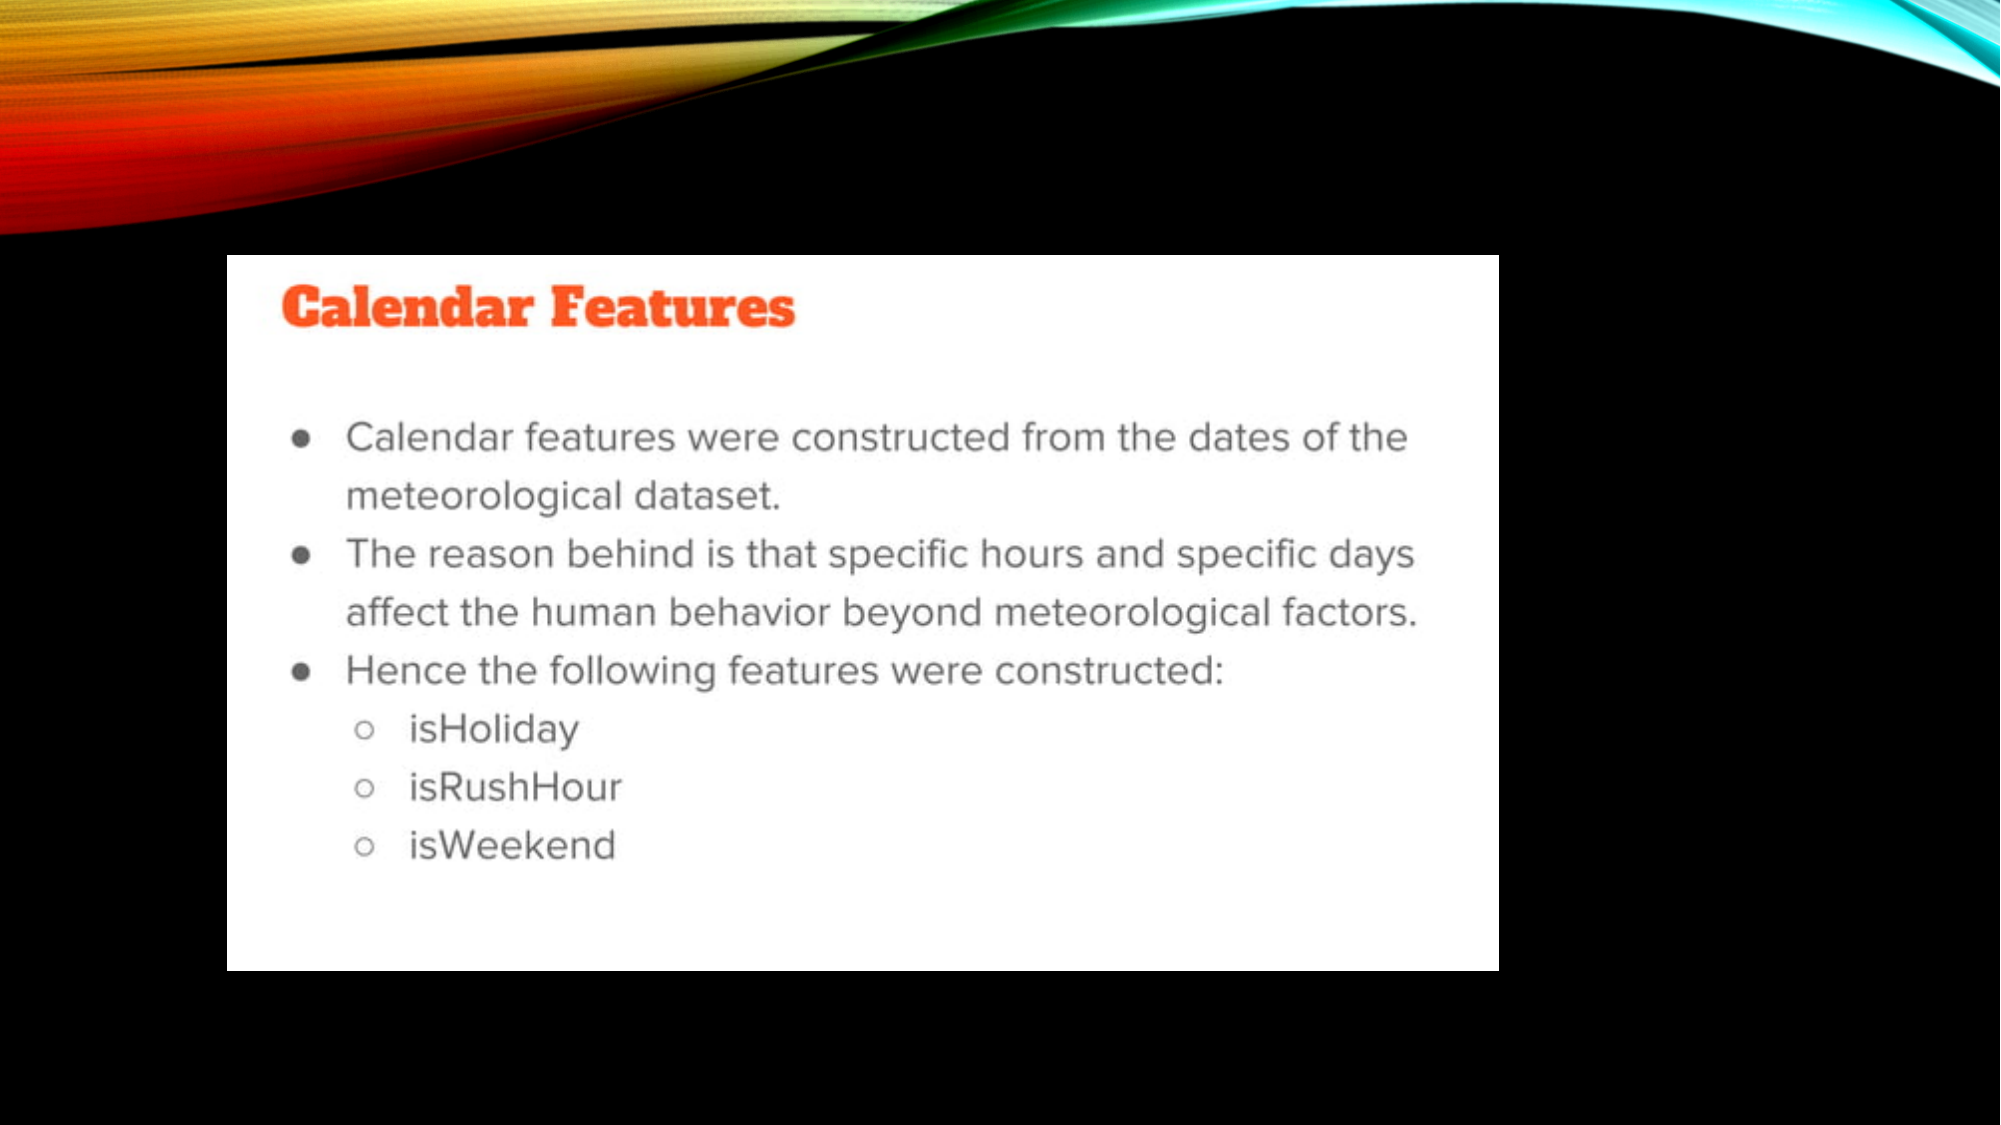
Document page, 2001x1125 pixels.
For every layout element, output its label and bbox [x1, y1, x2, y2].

list [226, 254, 1499, 971]
picture [0, 0, 2000, 237]
